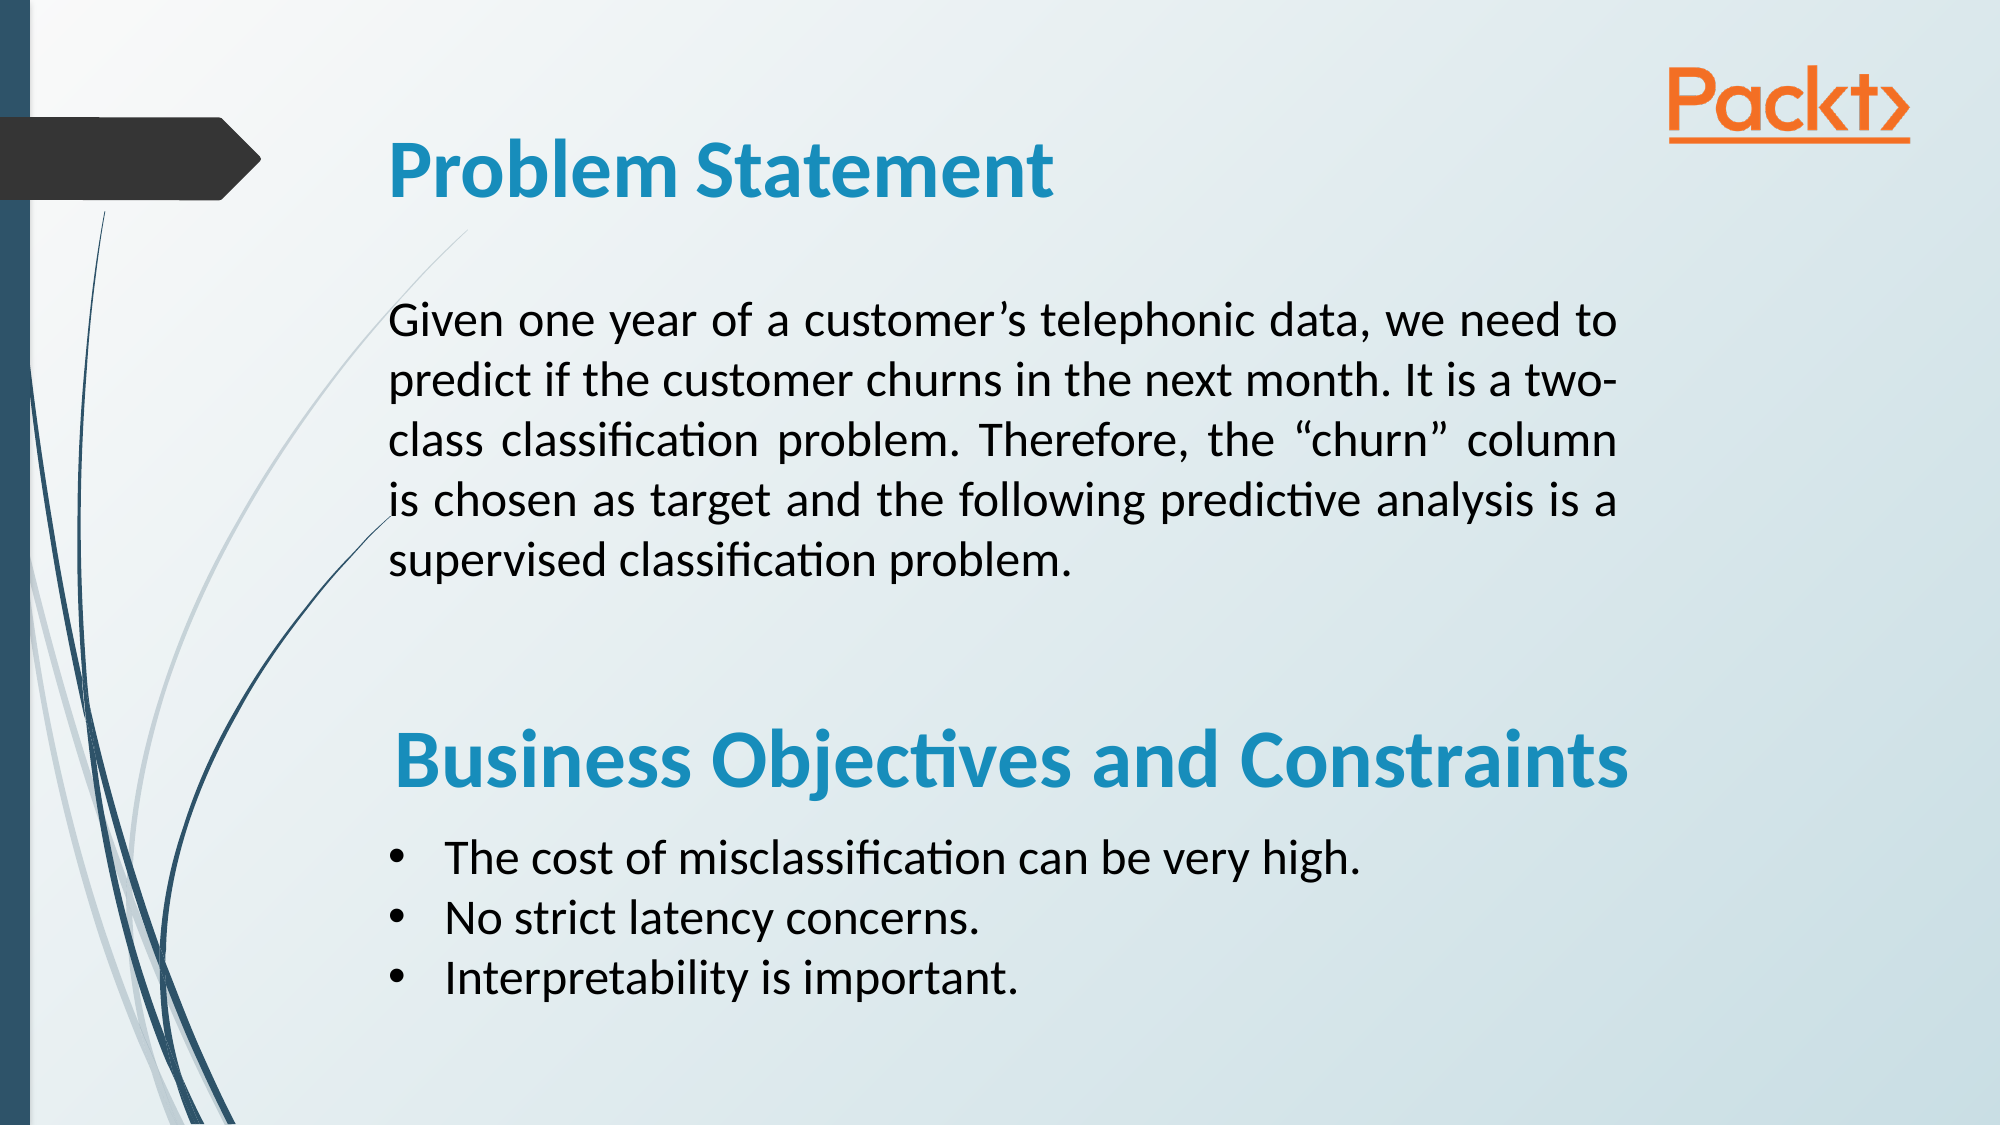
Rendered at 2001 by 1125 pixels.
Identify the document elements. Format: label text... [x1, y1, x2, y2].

text_box Problem Statement [373, 106, 1124, 222]
picture [1662, 58, 1916, 151]
text_box Given one year of a customer’s telephonic data, we need to predict if the customer churns in the next month. It is a two-class classification problem. Therefore, the “churn” column is chosen as target and the following predictive analysis is a supervised classification problem. [373, 278, 1634, 639]
text_box Business Objectives and Constraints [379, 696, 1775, 812]
text_box The cost of misclassification can be very high. No strict latency concerns. Interpretability is important. [373, 817, 1669, 1058]
